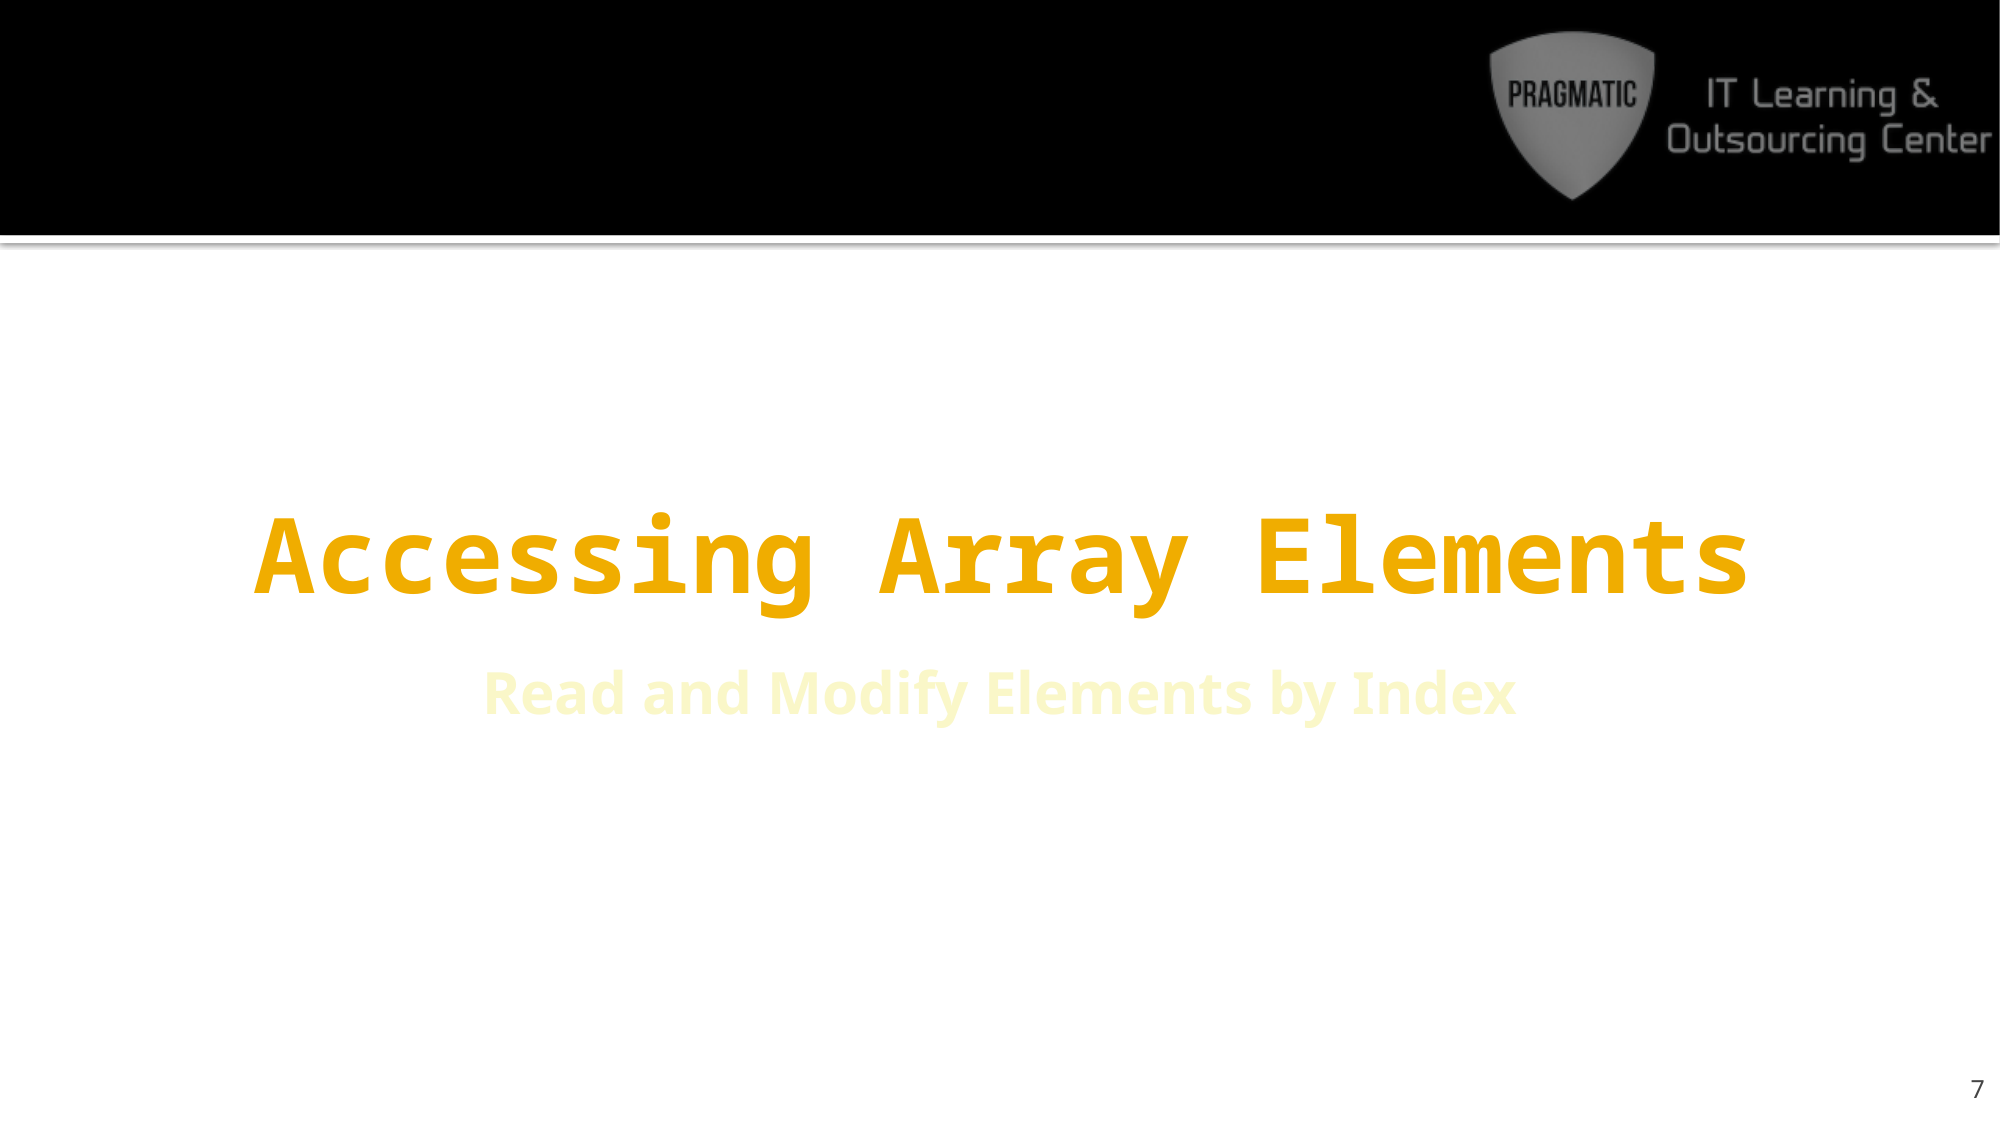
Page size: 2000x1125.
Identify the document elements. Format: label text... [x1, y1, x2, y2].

title Accessing Array Elements [133, 497, 1867, 616]
slide_number 7 [1839, 1062, 2000, 1108]
subtitle Read and Modify Elements by Index [133, 656, 1867, 750]
picture [1484, 24, 2000, 207]
